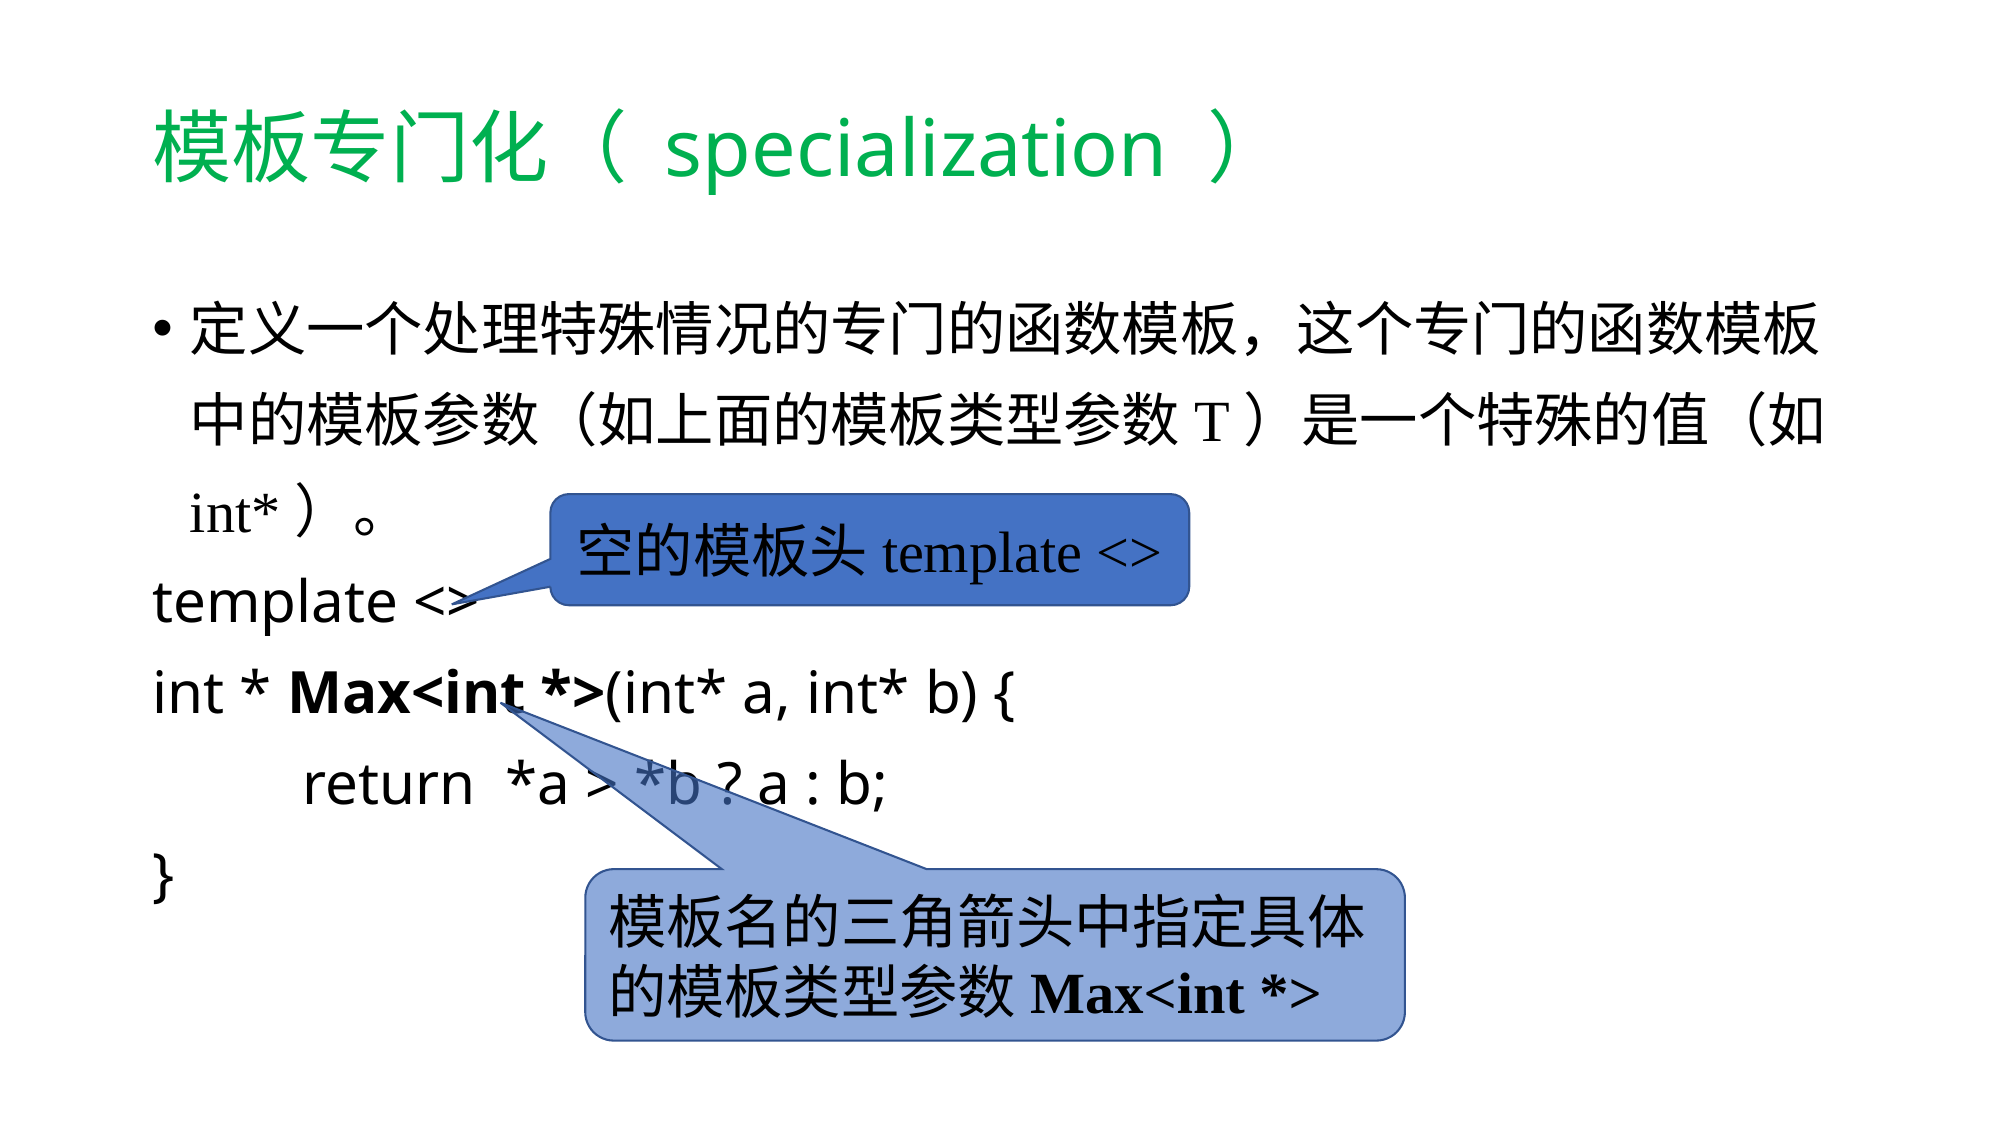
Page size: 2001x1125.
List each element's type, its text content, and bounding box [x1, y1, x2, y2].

text_box 空的模板头template <> [451, 493, 1191, 607]
list 定义一个处理特殊情况的专门的函数模板，这个专门的函数模板中的模板参数（如上面的模板类型参数T）是一个特殊的值（如int*）。 template <> int * Max<int *>(int* a, int* b) { return *a > *b ? a : b; } [137, 263, 1863, 1088]
title 模板专门化（ specialization ） [137, 59, 1863, 241]
text_box 模板名的三角箭头中指定具体的模板类型参数Max<int *> [499, 701, 1406, 1042]
